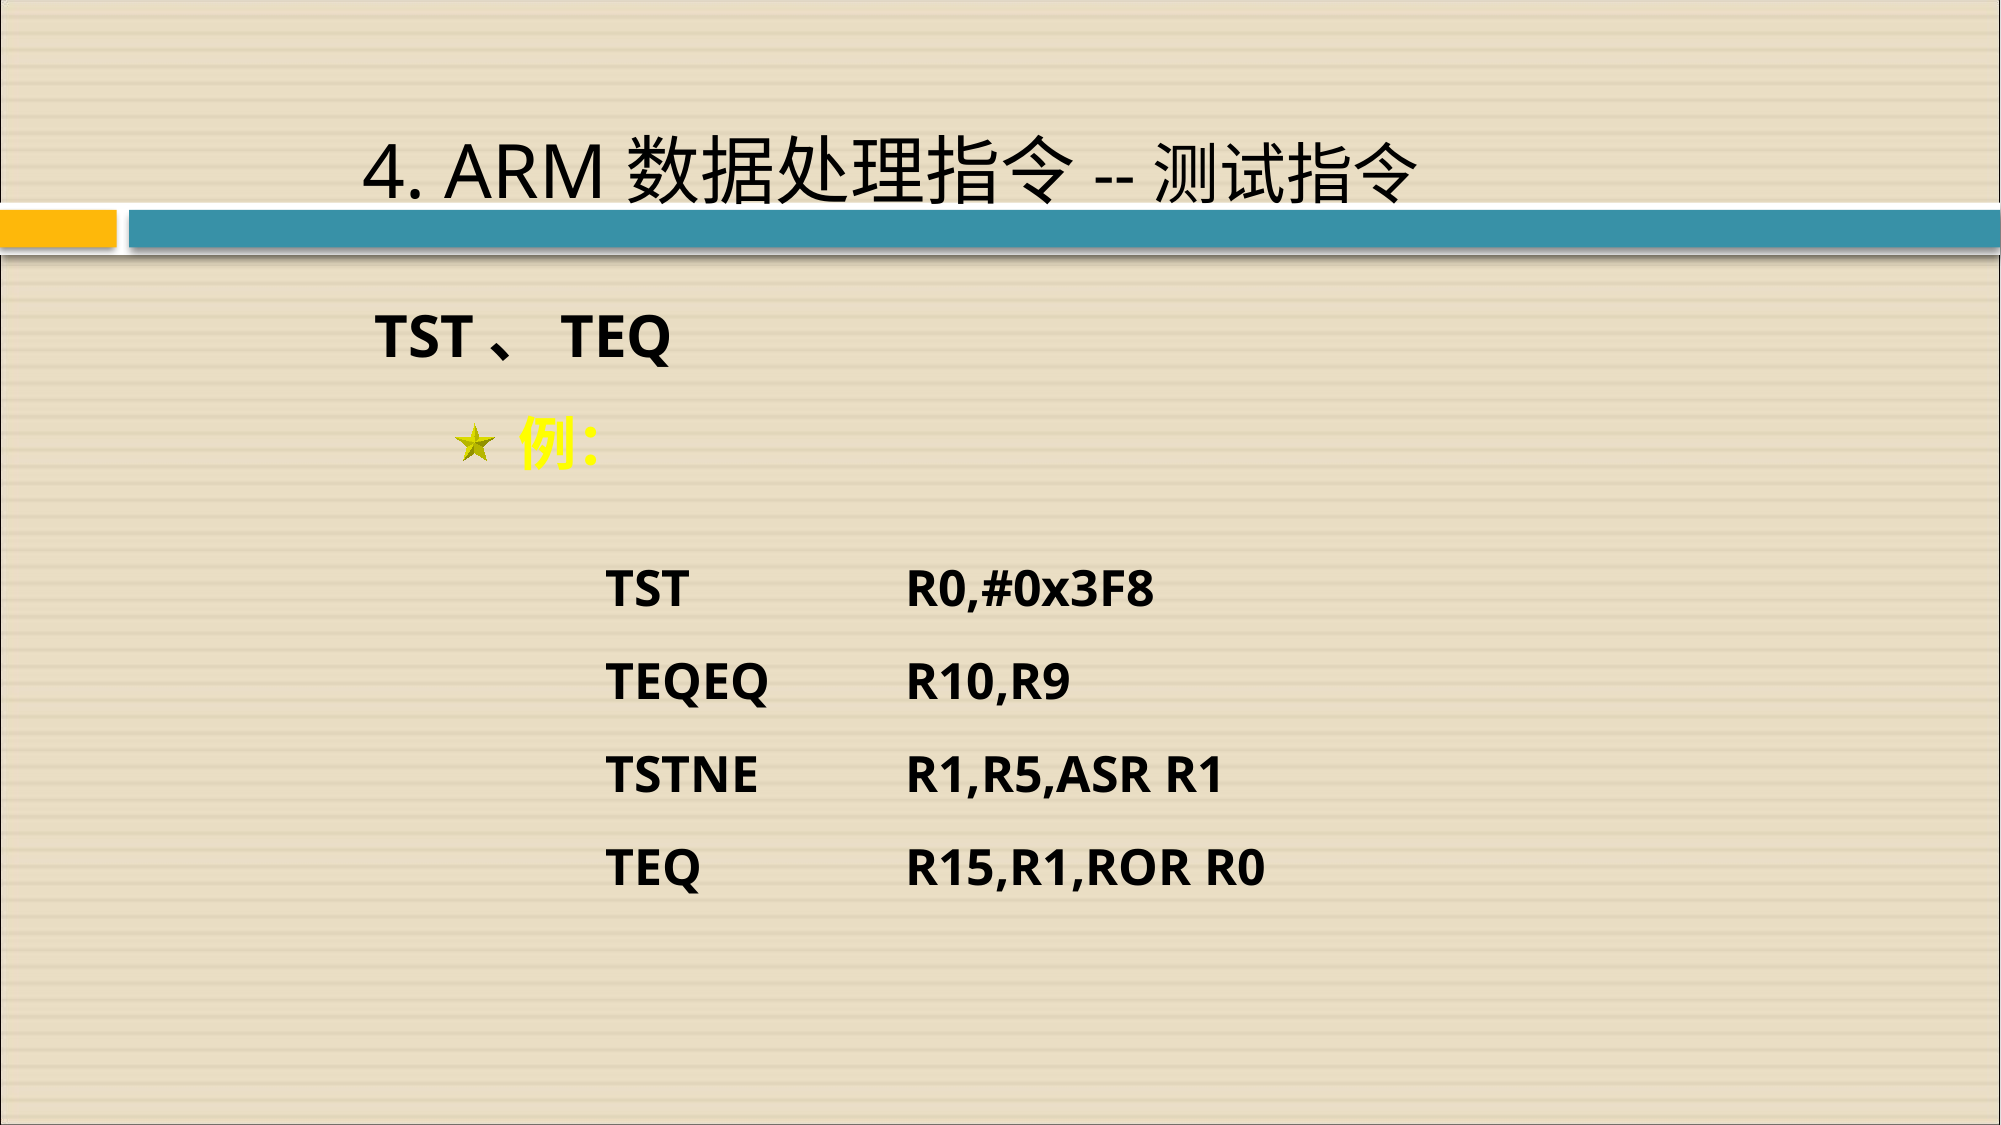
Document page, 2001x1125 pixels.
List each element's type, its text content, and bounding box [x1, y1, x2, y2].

title 4. ARM数据处理指令--测试指令 [347, 101, 1813, 236]
text_box TST、TEQ [360, 267, 1730, 377]
text_box 例： [437, 377, 1730, 485]
picture [0, 0, 2001, 1125]
text_box TST R0,#0x3F8 TEQEQ R10,R9 TSTNE R1,R5,ASR R1 TEQ R15,R1,ROR R0 [590, 516, 1768, 904]
